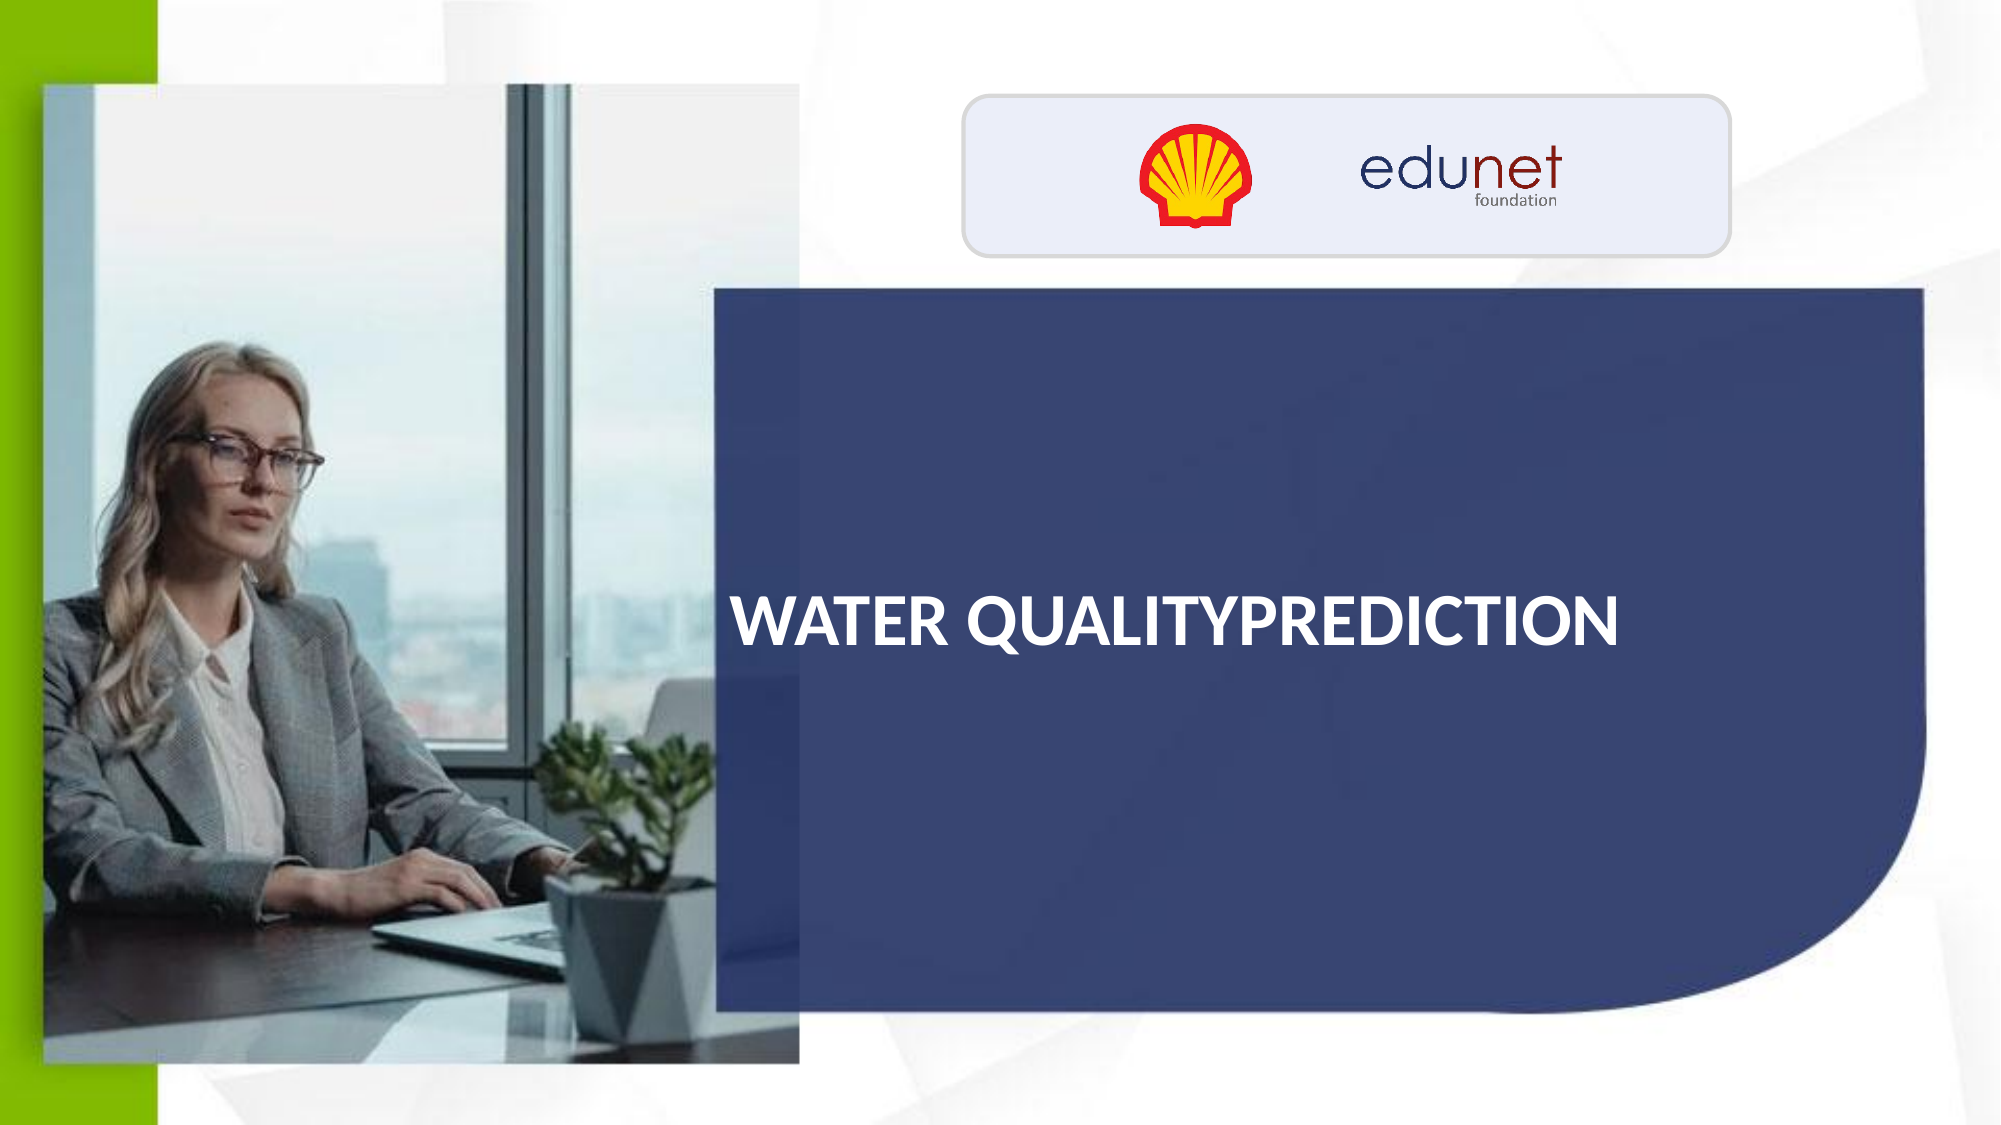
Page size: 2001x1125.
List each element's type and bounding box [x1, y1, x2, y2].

picture [0, 0, 2000, 1125]
text_box [1130, 121, 1564, 231]
